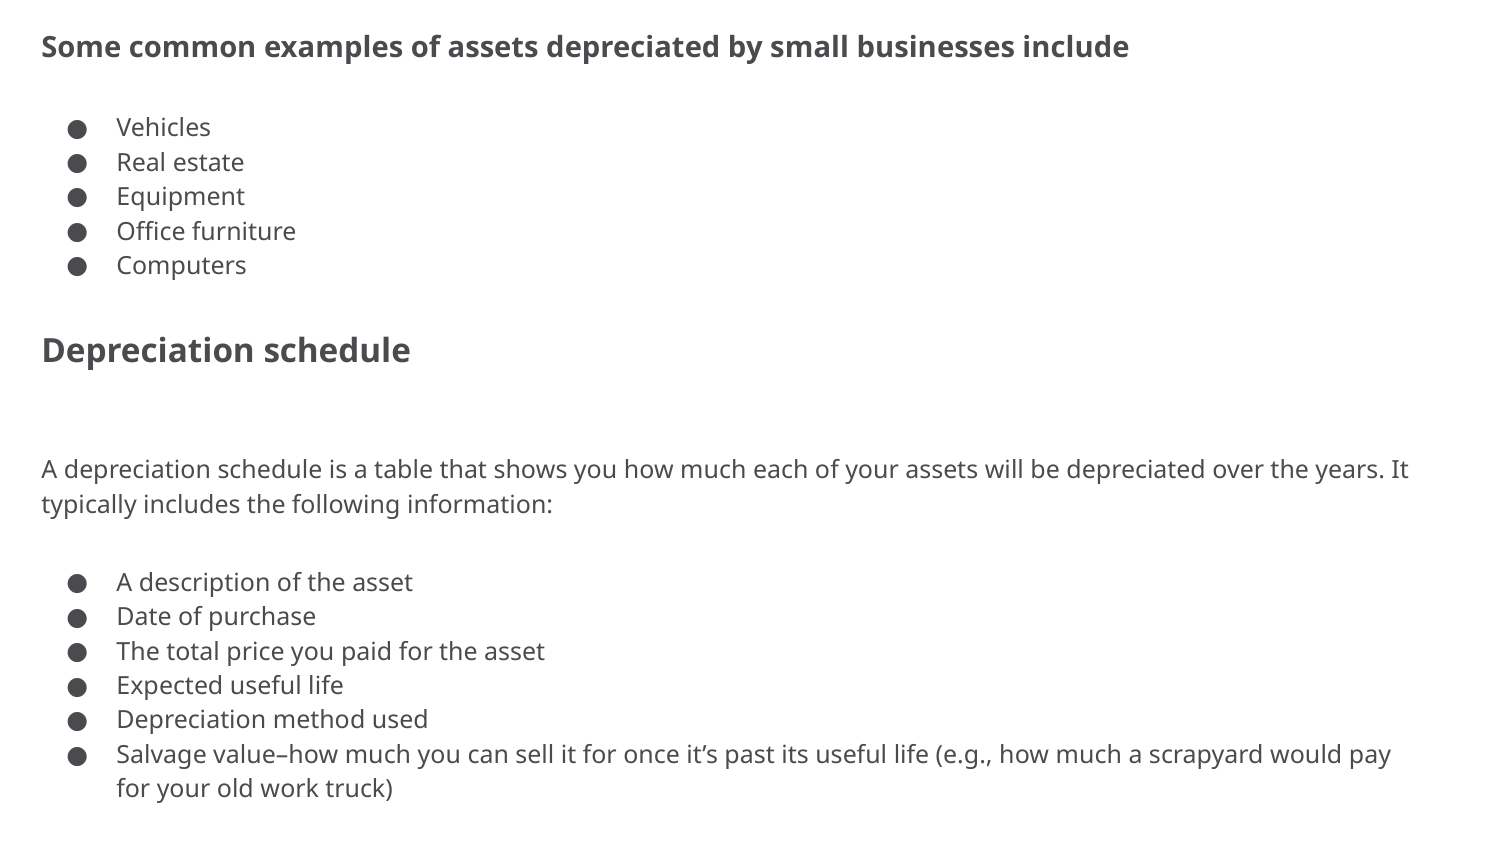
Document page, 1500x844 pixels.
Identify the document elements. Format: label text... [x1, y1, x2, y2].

list Some common examples of assets depreciated by small businesses include Vehicles Real estate Equipment Office furniture Computers Depreciation schedule A depreciation schedule is a table that shows you how much each of your assets will be depreciated over the years. It typically includes the following information: A description of the asset Date of purchase The total price you paid for the asset Expected useful life Depreciation method used Salvage value–how much you can sell it for once it’s past its useful life (e.g., how much a scrapyard would pay for your old work truck) [26, 8, 1449, 832]
